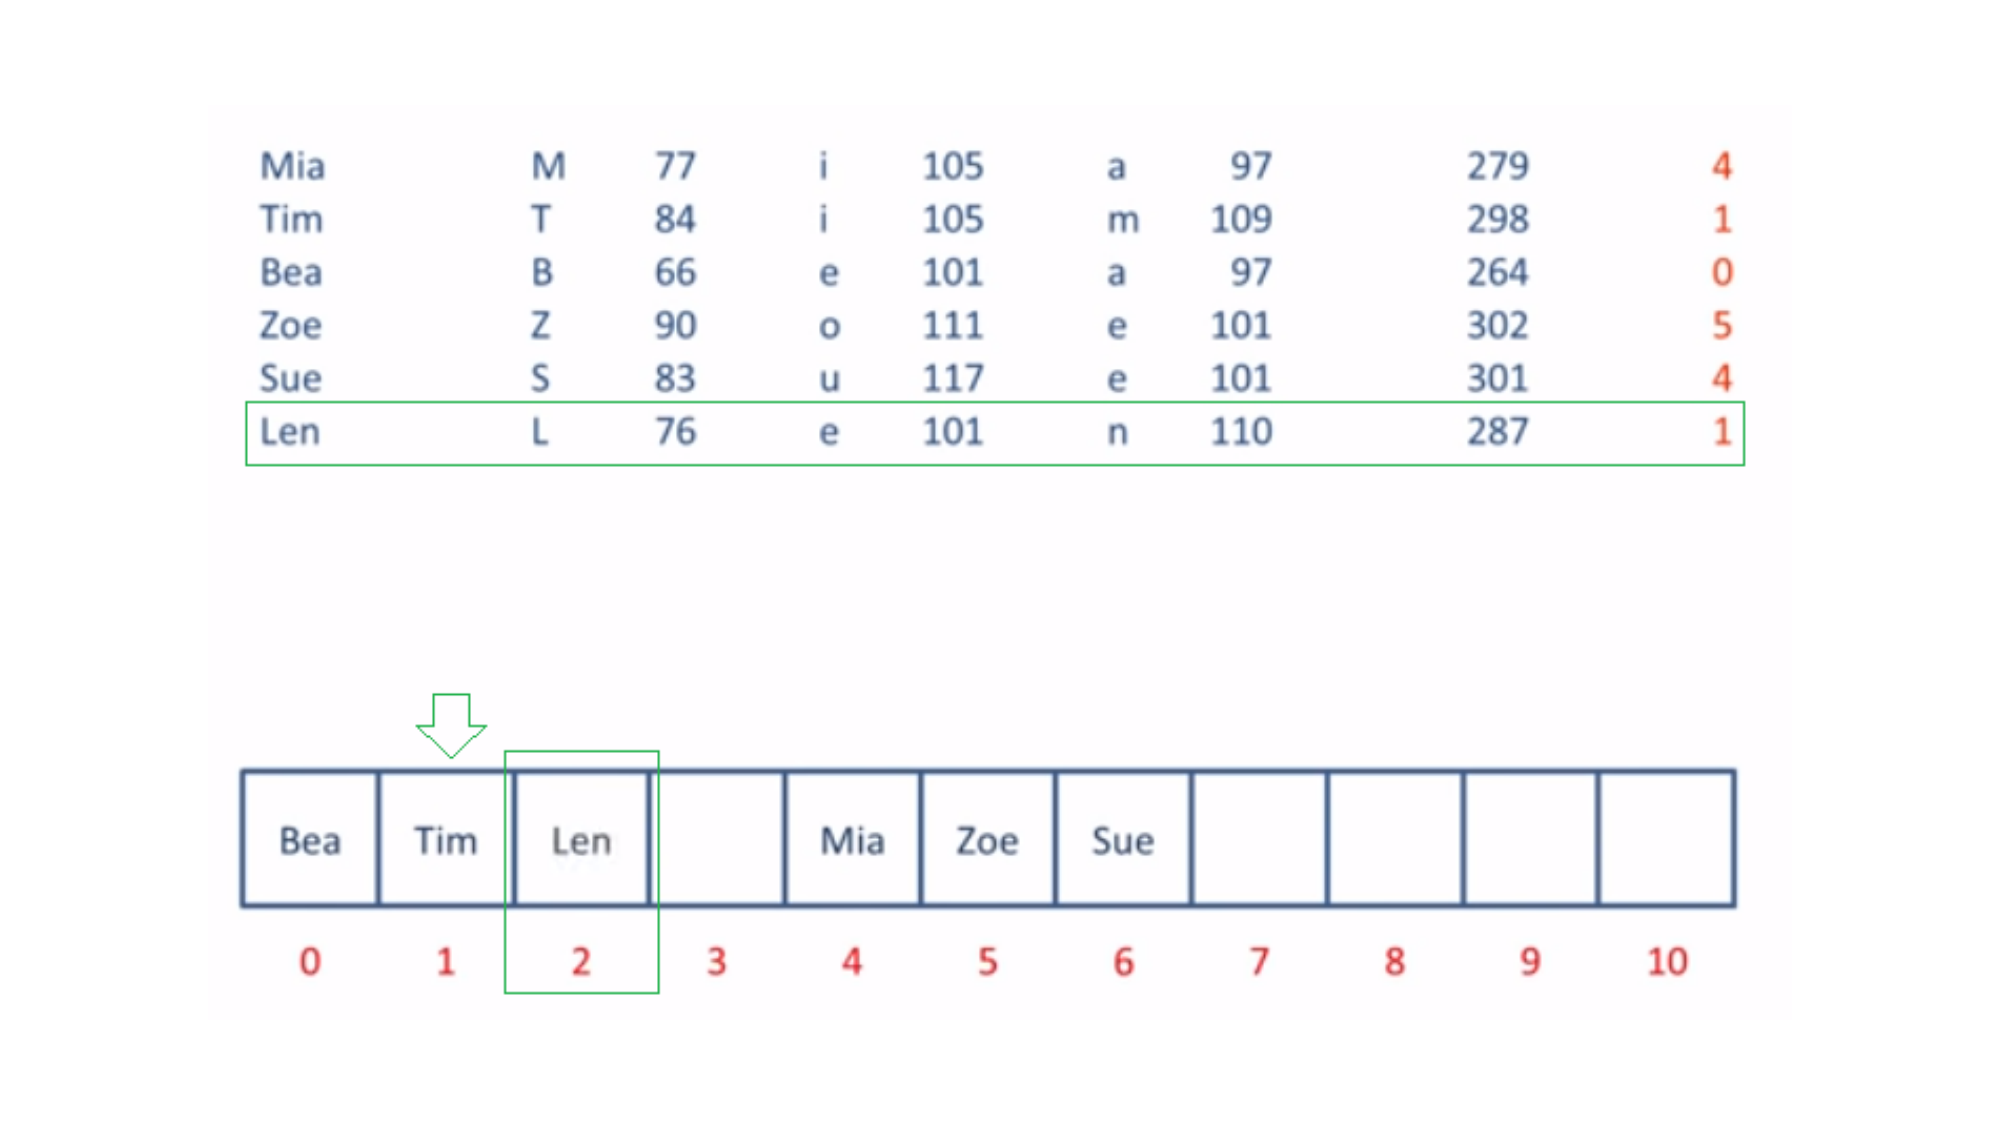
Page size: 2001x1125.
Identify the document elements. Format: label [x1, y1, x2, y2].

picture [208, 105, 1792, 1020]
